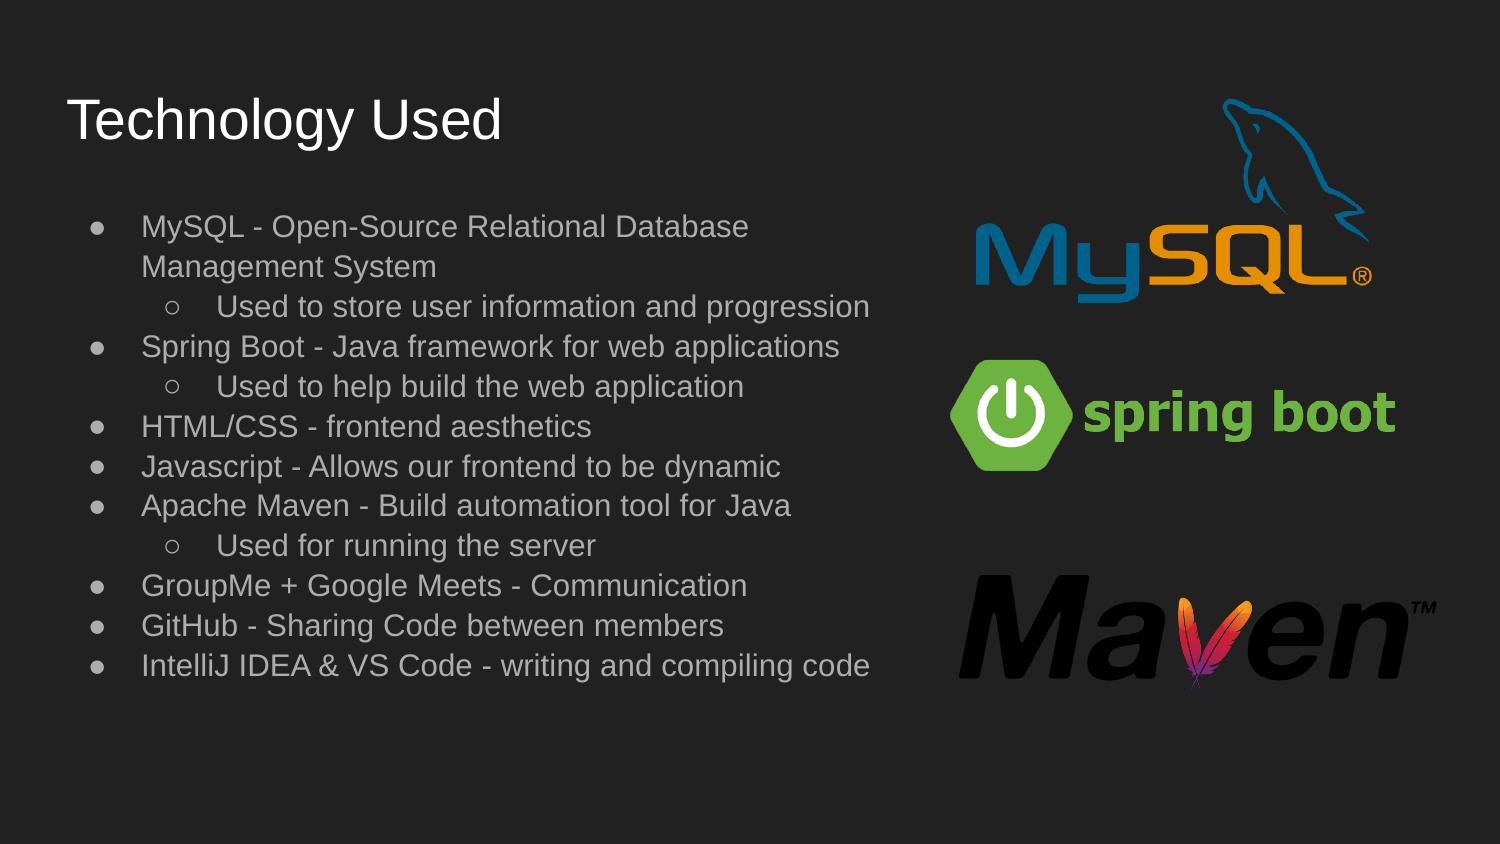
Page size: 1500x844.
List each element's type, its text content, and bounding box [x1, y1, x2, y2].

picture [934, 319, 1412, 525]
picture [975, 97, 1372, 303]
title Technology Used [51, 72, 1449, 167]
list MySQL - Open-Source Relational Database Management System Used to store user information and progression Spring Boot - Java framework for web applications Used to help build the web application HTML/CSS - frontend aesthetics Javascript - Allows our frontend to be dynamic Apache Maven - Build automation tool for Java Used for running the server GroupMe + Google Meets - Communication GitHub - Sharing Code between members IntelliJ IDEA & VS Code - writing and compiling code [51, 189, 915, 750]
picture [949, 571, 1441, 696]
